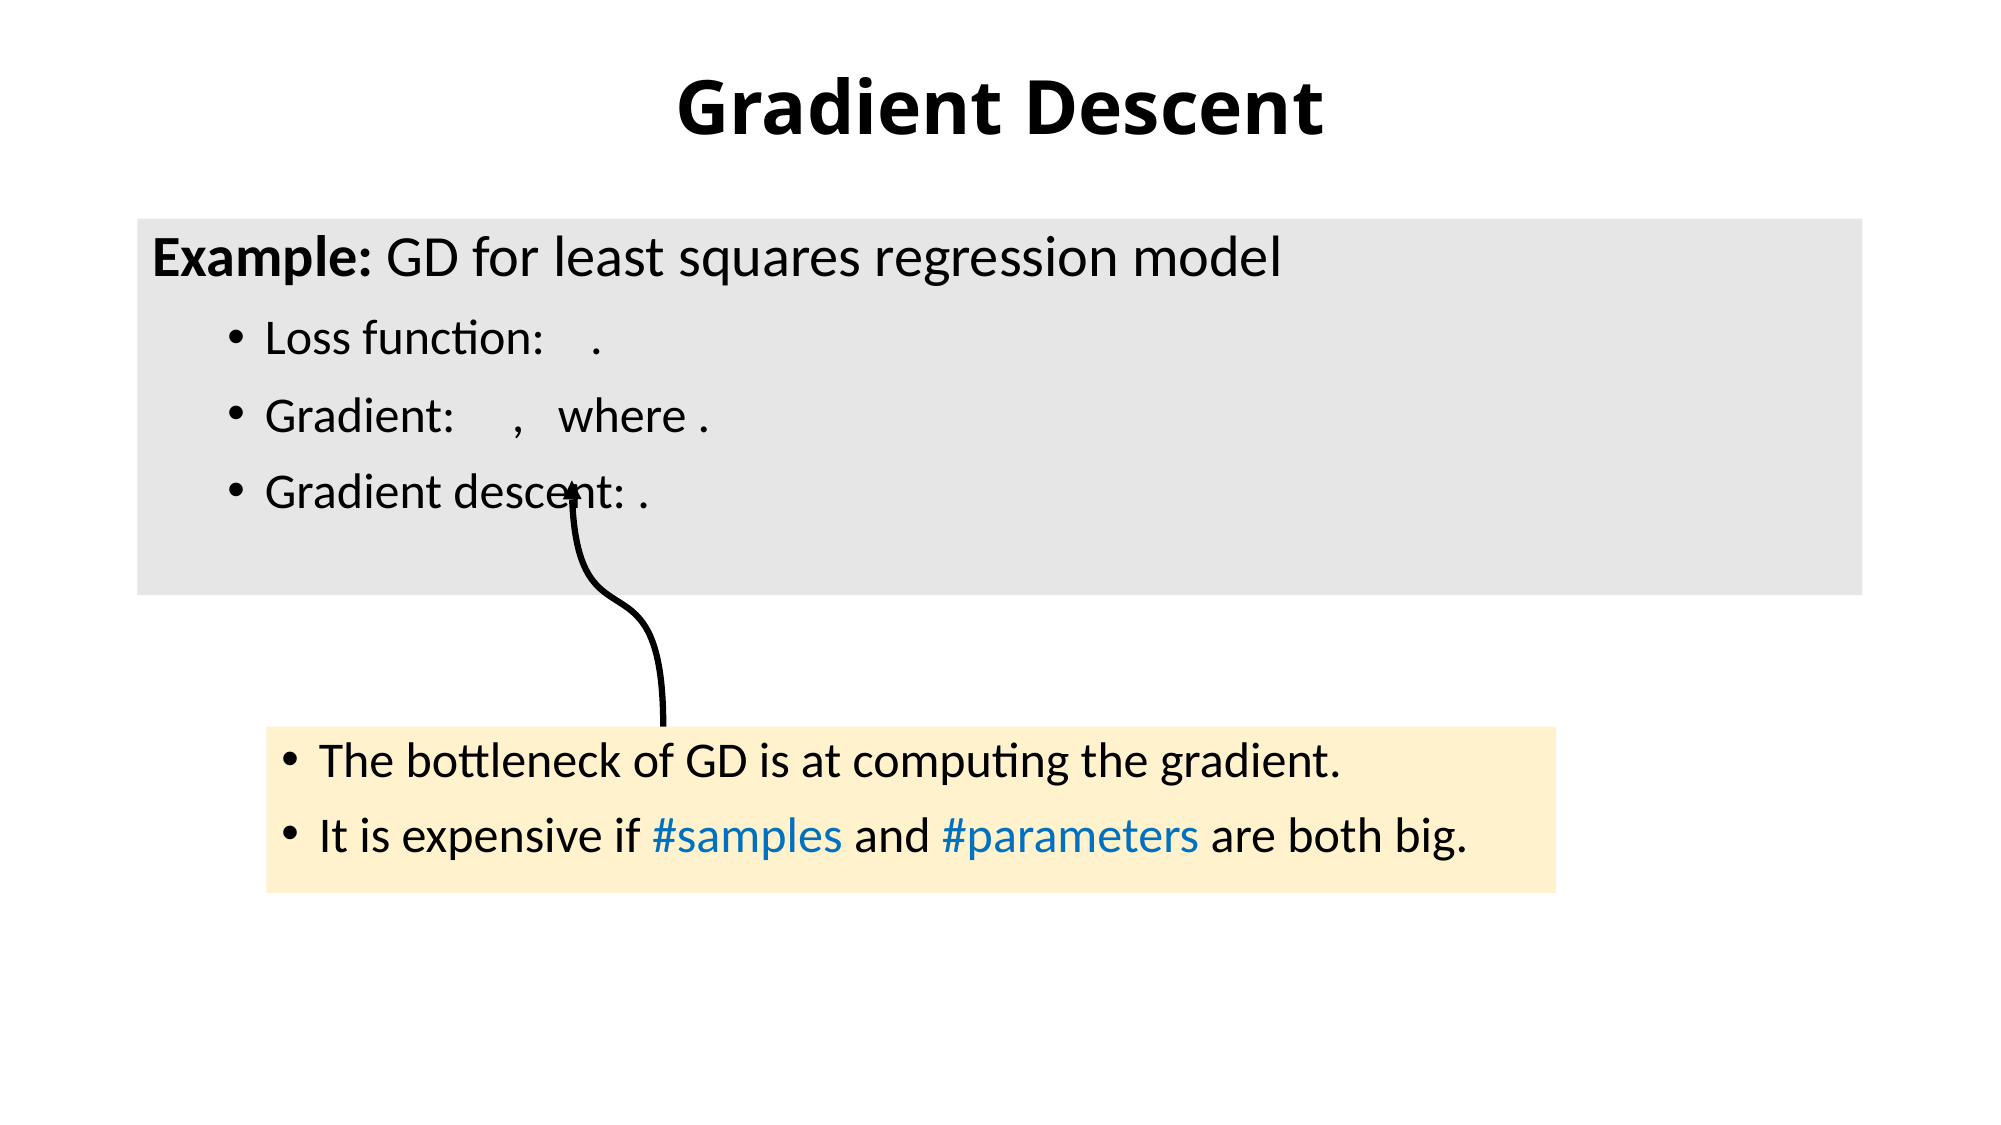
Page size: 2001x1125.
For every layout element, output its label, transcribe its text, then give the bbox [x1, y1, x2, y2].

text_box Gradient Descent [137, 1, 1863, 218]
list The bottleneck of GD is at computing the gradient. It is expensive if #samples and #parameters are both big. [266, 726, 1557, 893]
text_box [494, 557, 741, 650]
